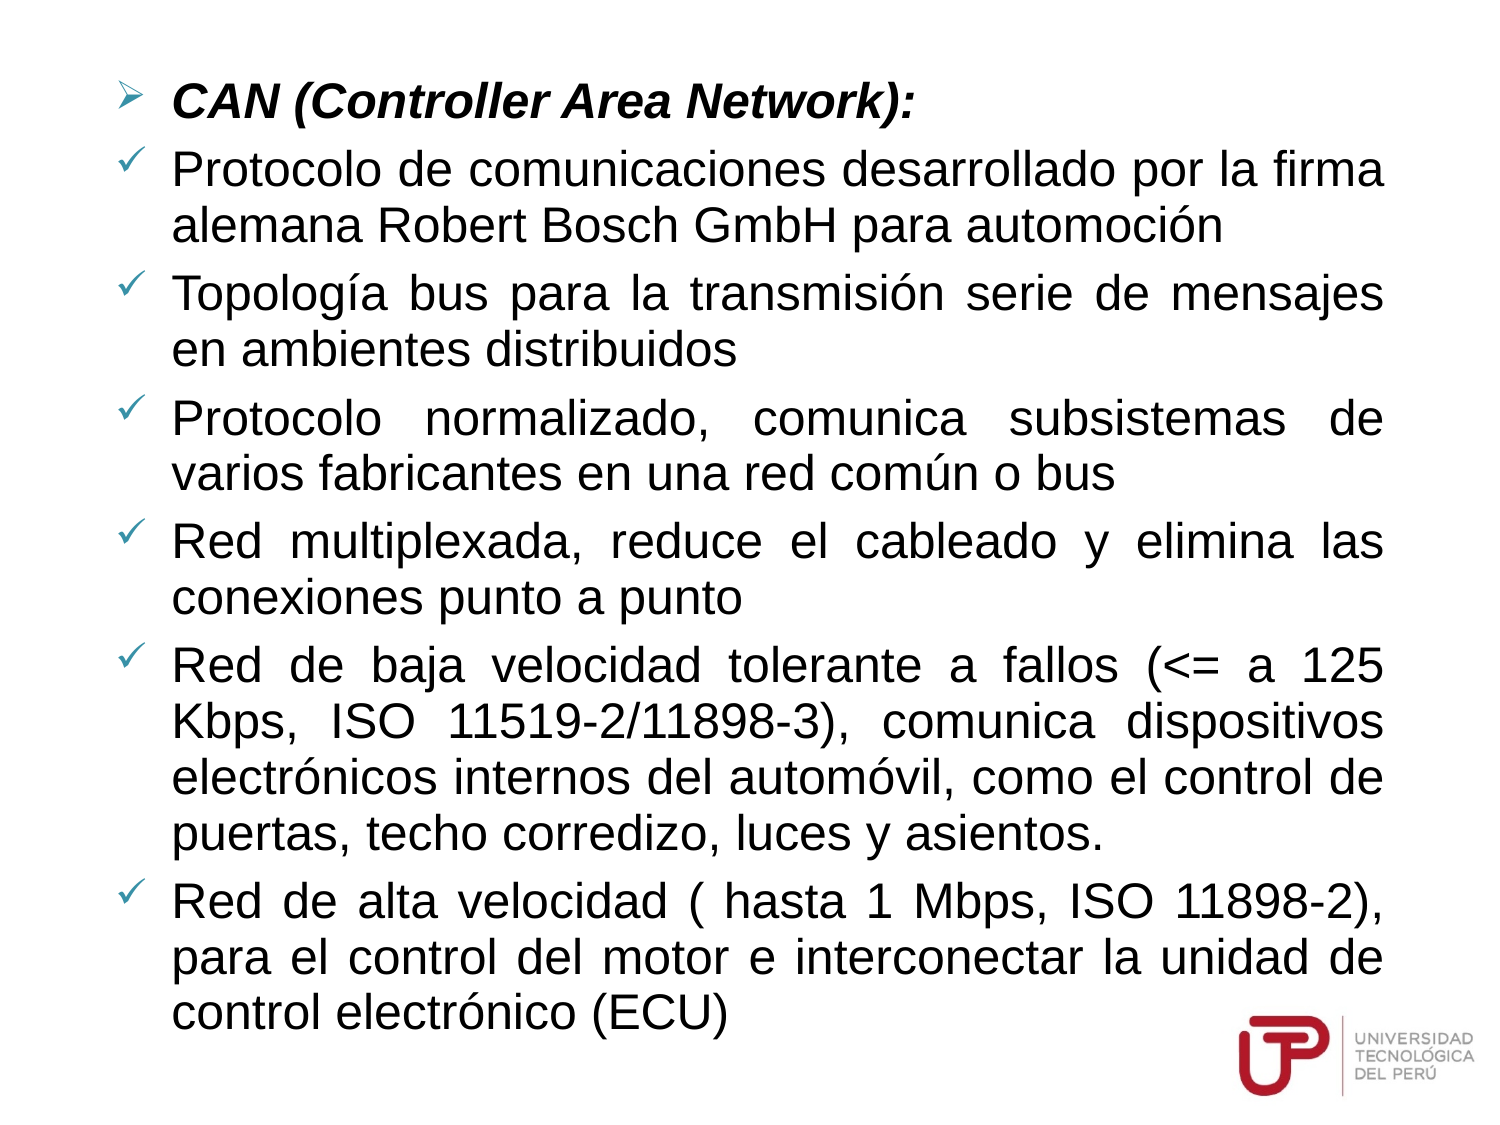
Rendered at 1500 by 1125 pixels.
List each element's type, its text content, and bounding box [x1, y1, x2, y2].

picture [1210, 985, 1500, 1125]
text_box CAN (Controller Area Network): Protocolo de comunicaciones desarrollado por la firma alemana Robert Bosch GmbH para automoción Topología bus para la transmisión serie de mensajes en ambientes distribuidos Protocolo normalizado, comunica subsistemas de varios fabricantes en una red común o bus Red multiplexada, reduce el cableado y elimina las conexiones punto a punto Red de baja velocidad tolerante a fallos (<= a 125 Kbps, ISO 11519-2/11898-3), comunica dispositivos electrónicos internos del automóvil, como el control de puertas, techo corredizo, luces y asientos. Red de alta velocidad ( hasta 1 Mbps, ISO 11898-2), para el control del motor e interconectar la unidad de control electrónico (ECU) [88, 66, 1400, 1047]
